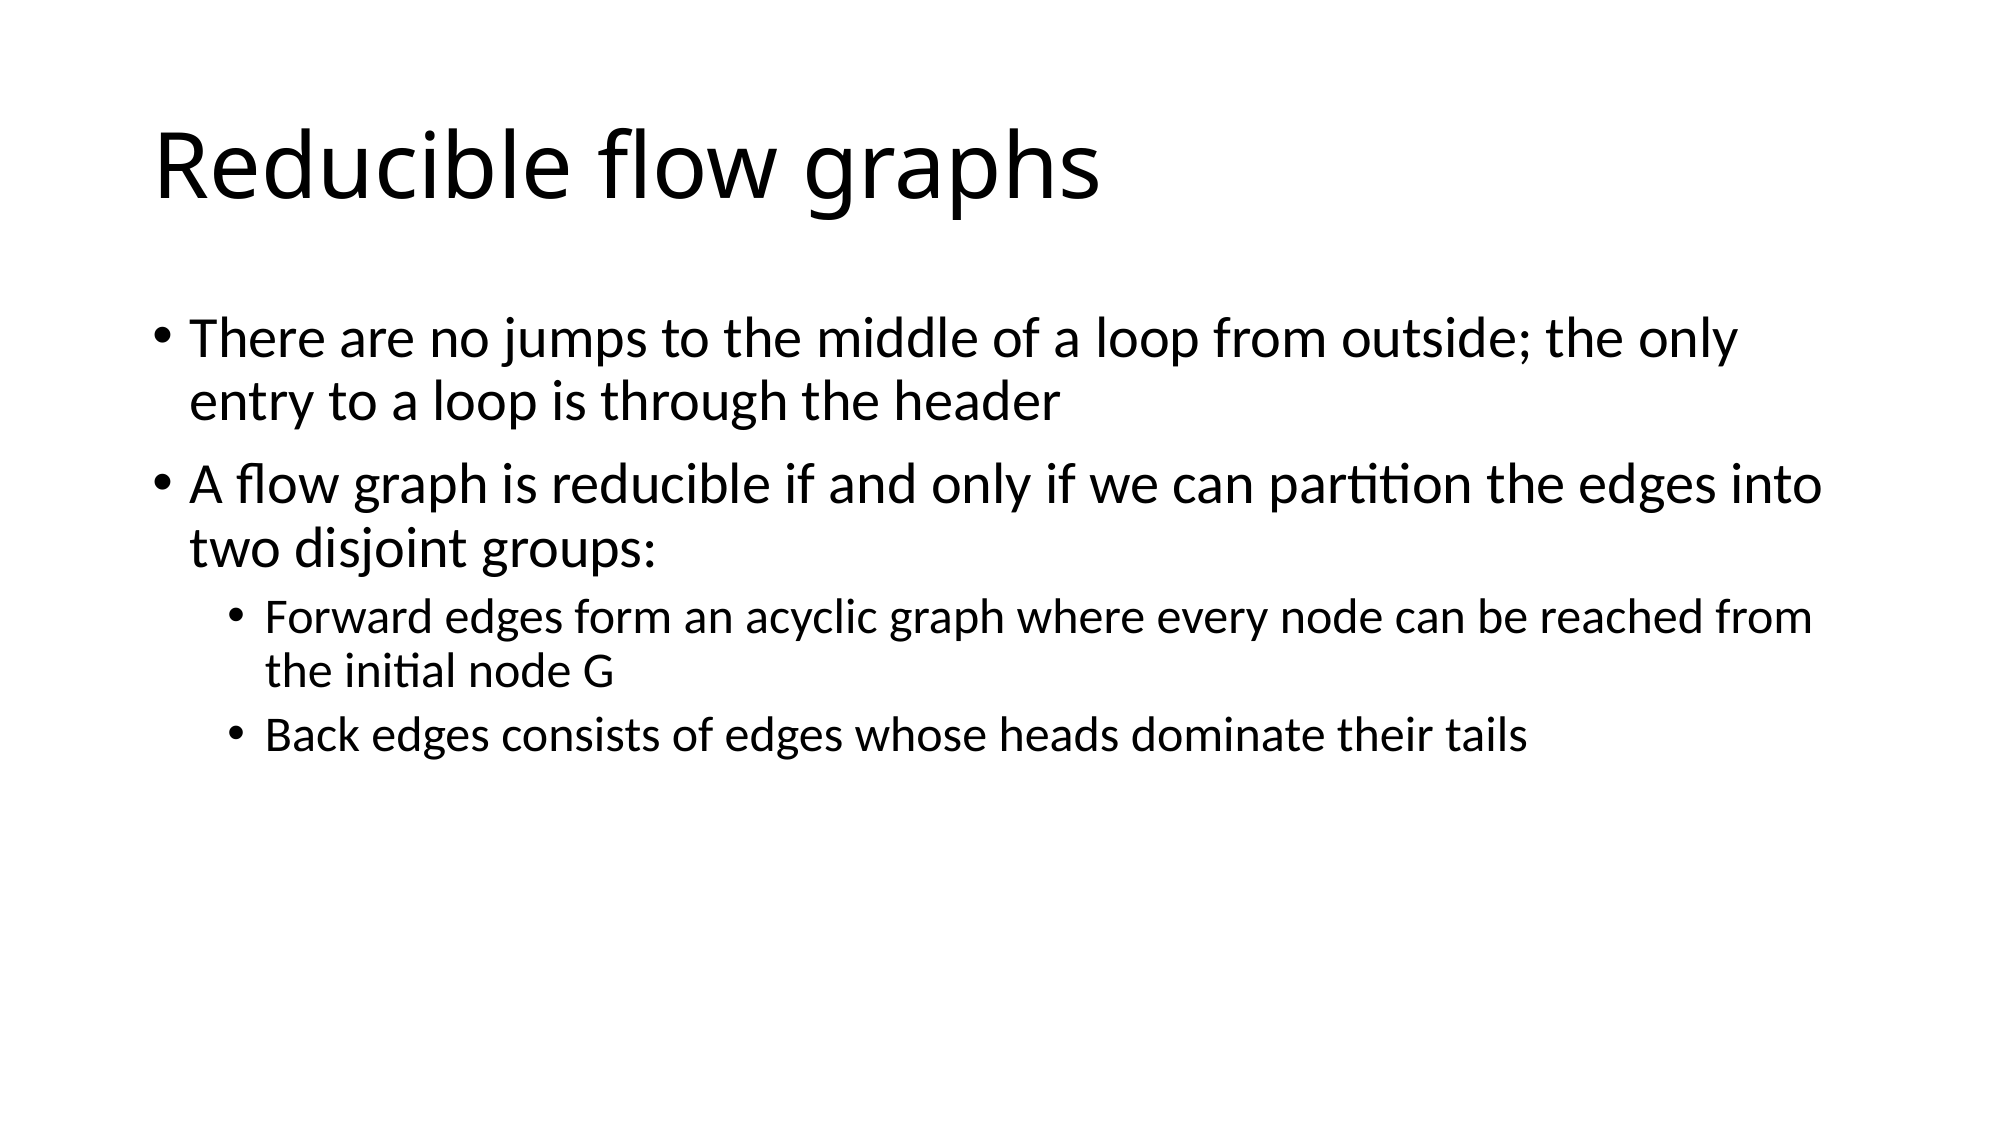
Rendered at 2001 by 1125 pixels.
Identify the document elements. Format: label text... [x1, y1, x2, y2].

list There are no jumps to the middle of a loop from outside; the only entry to a loop is through the header A flow graph is reducible if and only if we can partition the edges into two disjoint groups: Forward edges form an acyclic graph where every node can be reached from the initial node G Back edges consists of edges whose heads dominate their tails [137, 299, 1863, 1014]
title Reducible flow graphs [137, 59, 1863, 278]
